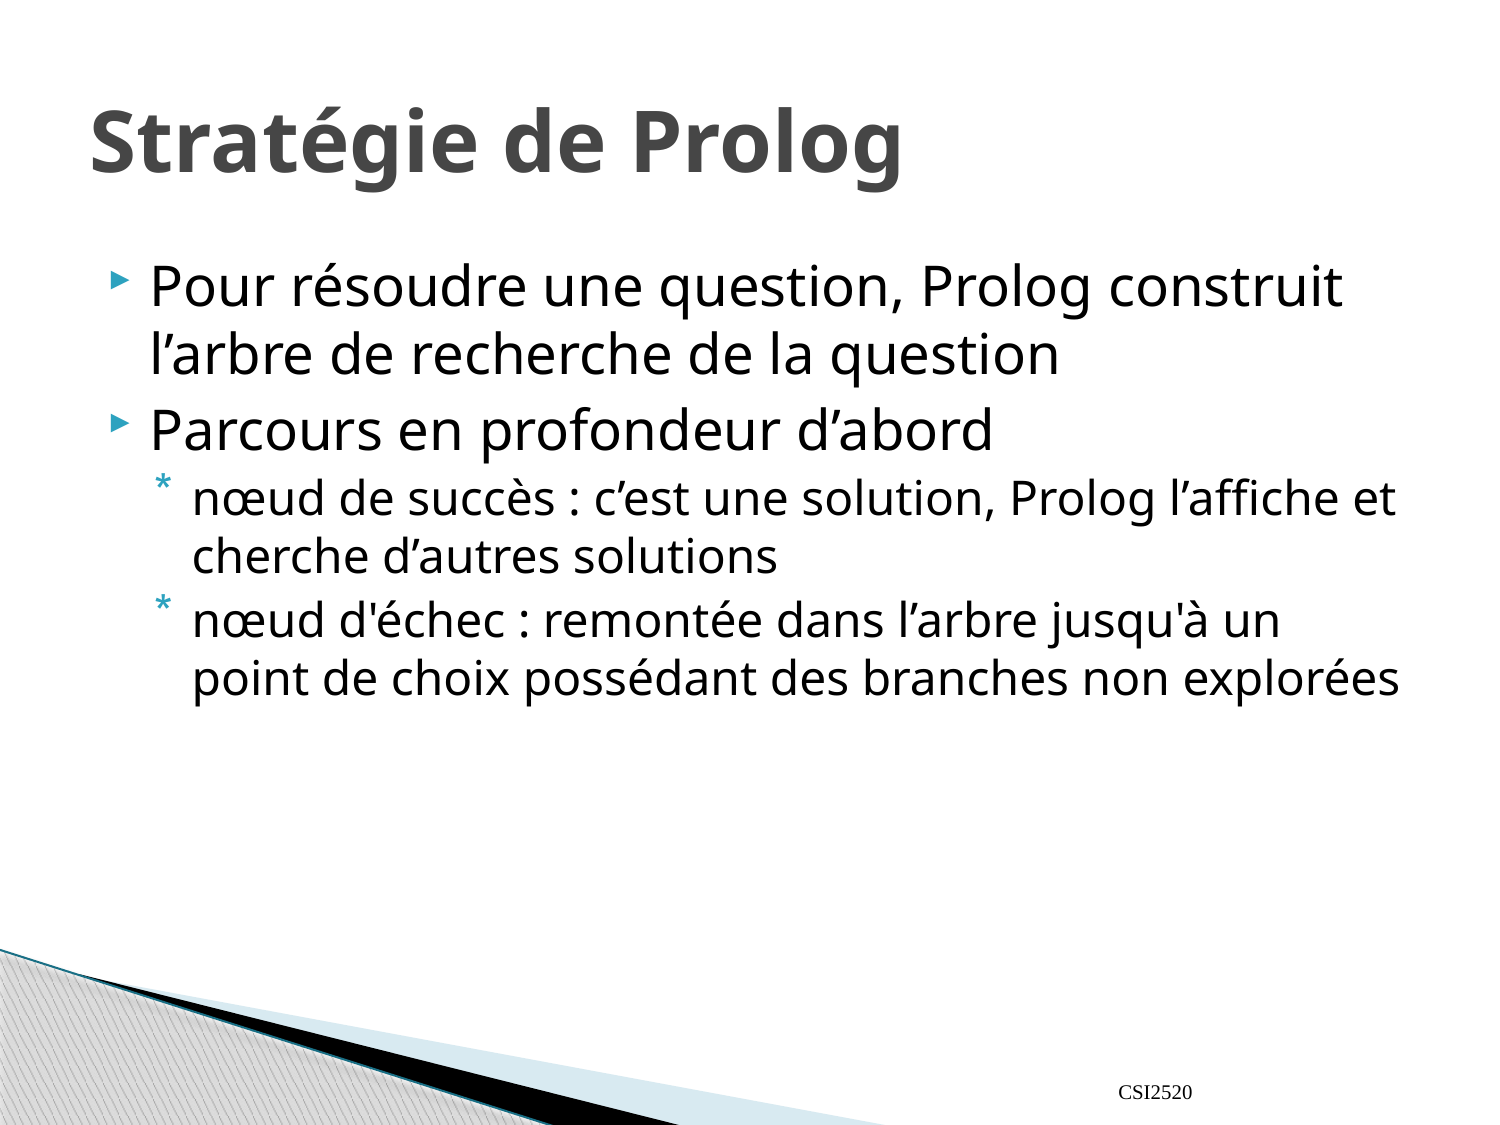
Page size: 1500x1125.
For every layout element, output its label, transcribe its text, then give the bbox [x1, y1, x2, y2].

title Stratégie de Prolog [75, 45, 1425, 233]
list Pour résoudre une question, Prolog construit l’arbre de recherche de la question Parcours en profondeur d’abord nœud de succès : c’est une solution, Prolog l’affiche et cherche d’autres solutions nœud d'échec : remontée dans l’arbre jusqu'à un point de choix possédant des branches non explorées [75, 243, 1425, 986]
slide_number CSI2520 [1103, 1051, 1419, 1112]
